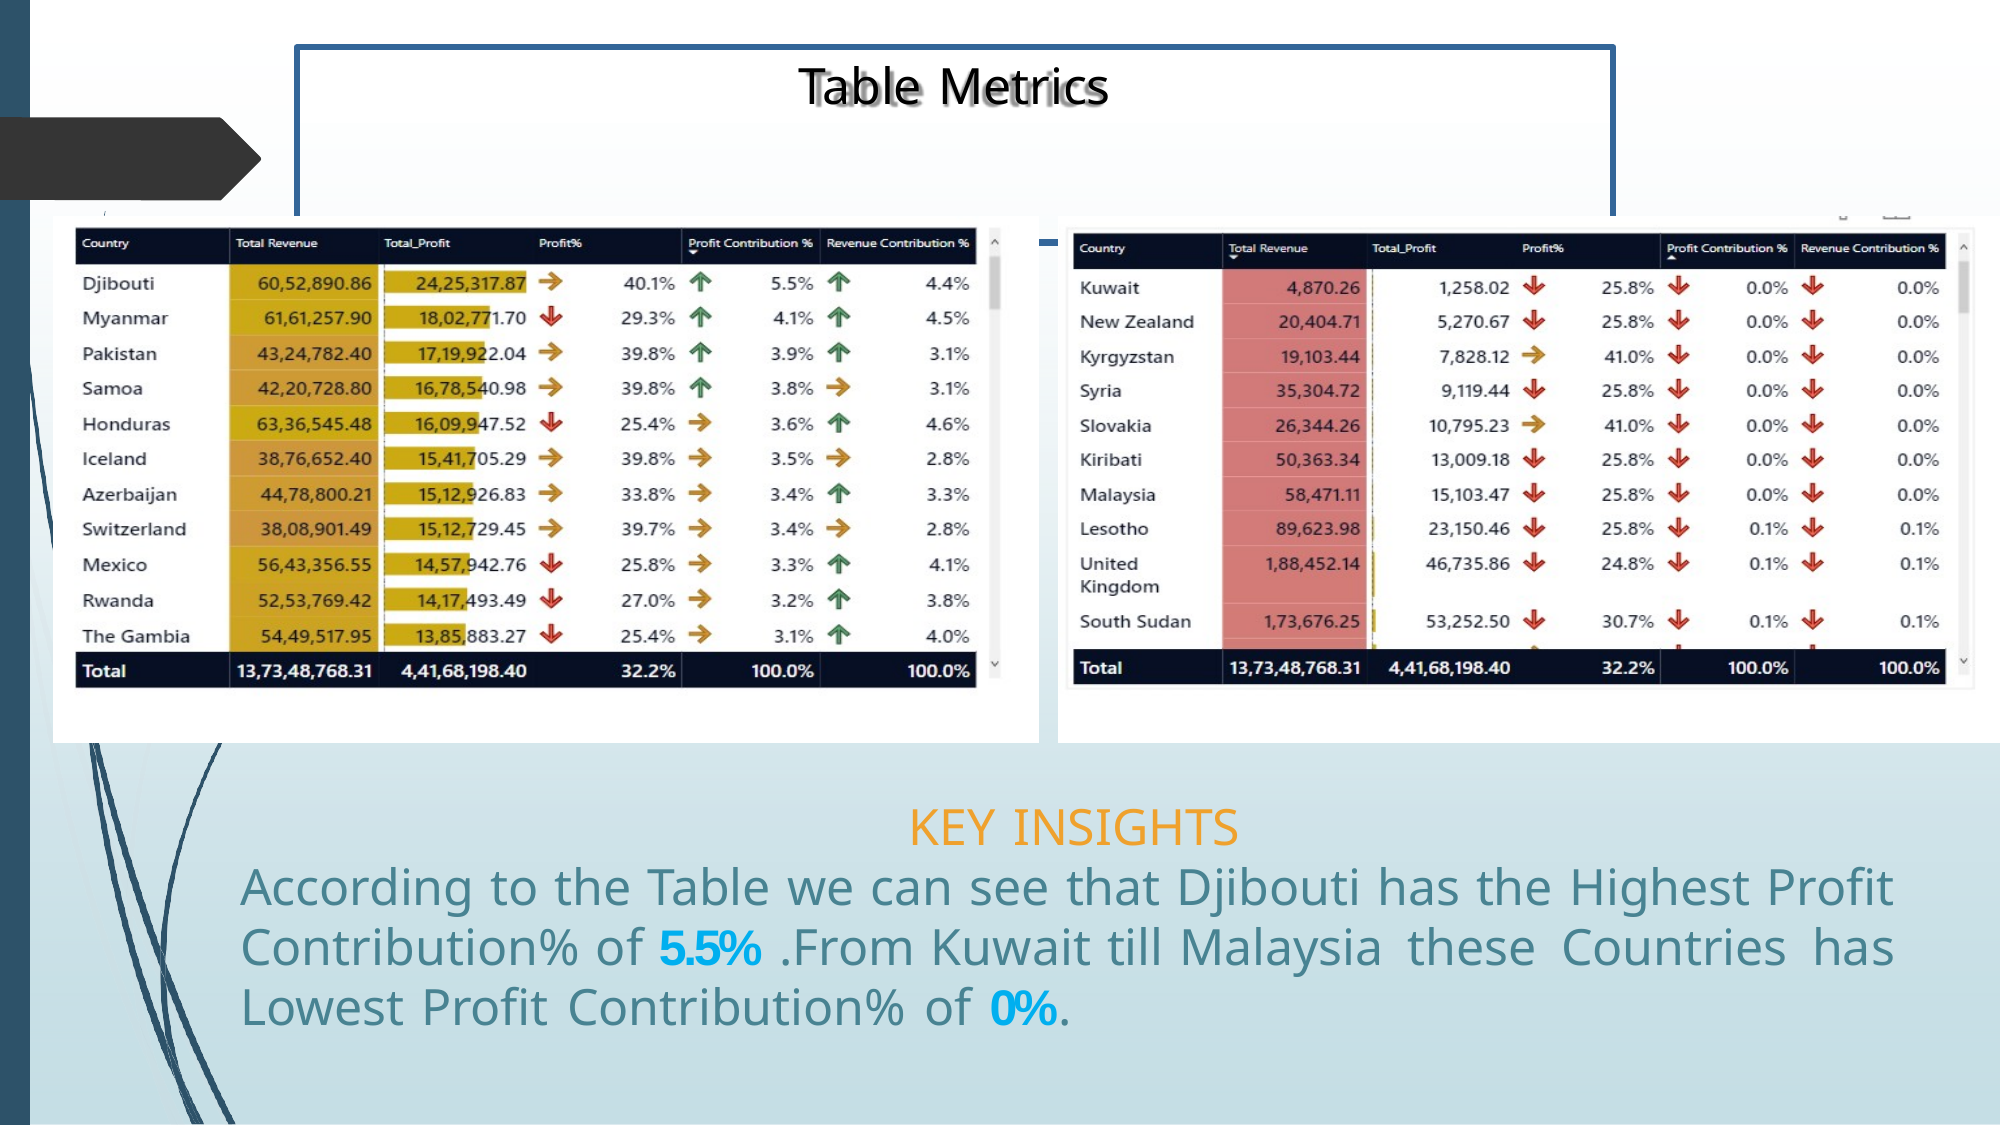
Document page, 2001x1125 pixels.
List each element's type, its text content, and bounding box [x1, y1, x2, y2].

text_box KEY INSIGHTS According to the Table we can see that Djibouti has the Highest Profit Contribution% of 5.5% .From Kuwait till Malaysia these Countries has Lowest Profit Contribution% of 0%. [237, 793, 1912, 1036]
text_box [296, 38, 1614, 151]
title Table Metrics [296, 156, 1614, 243]
text_box [0, 117, 262, 201]
picture [30, 0, 2000, 1125]
